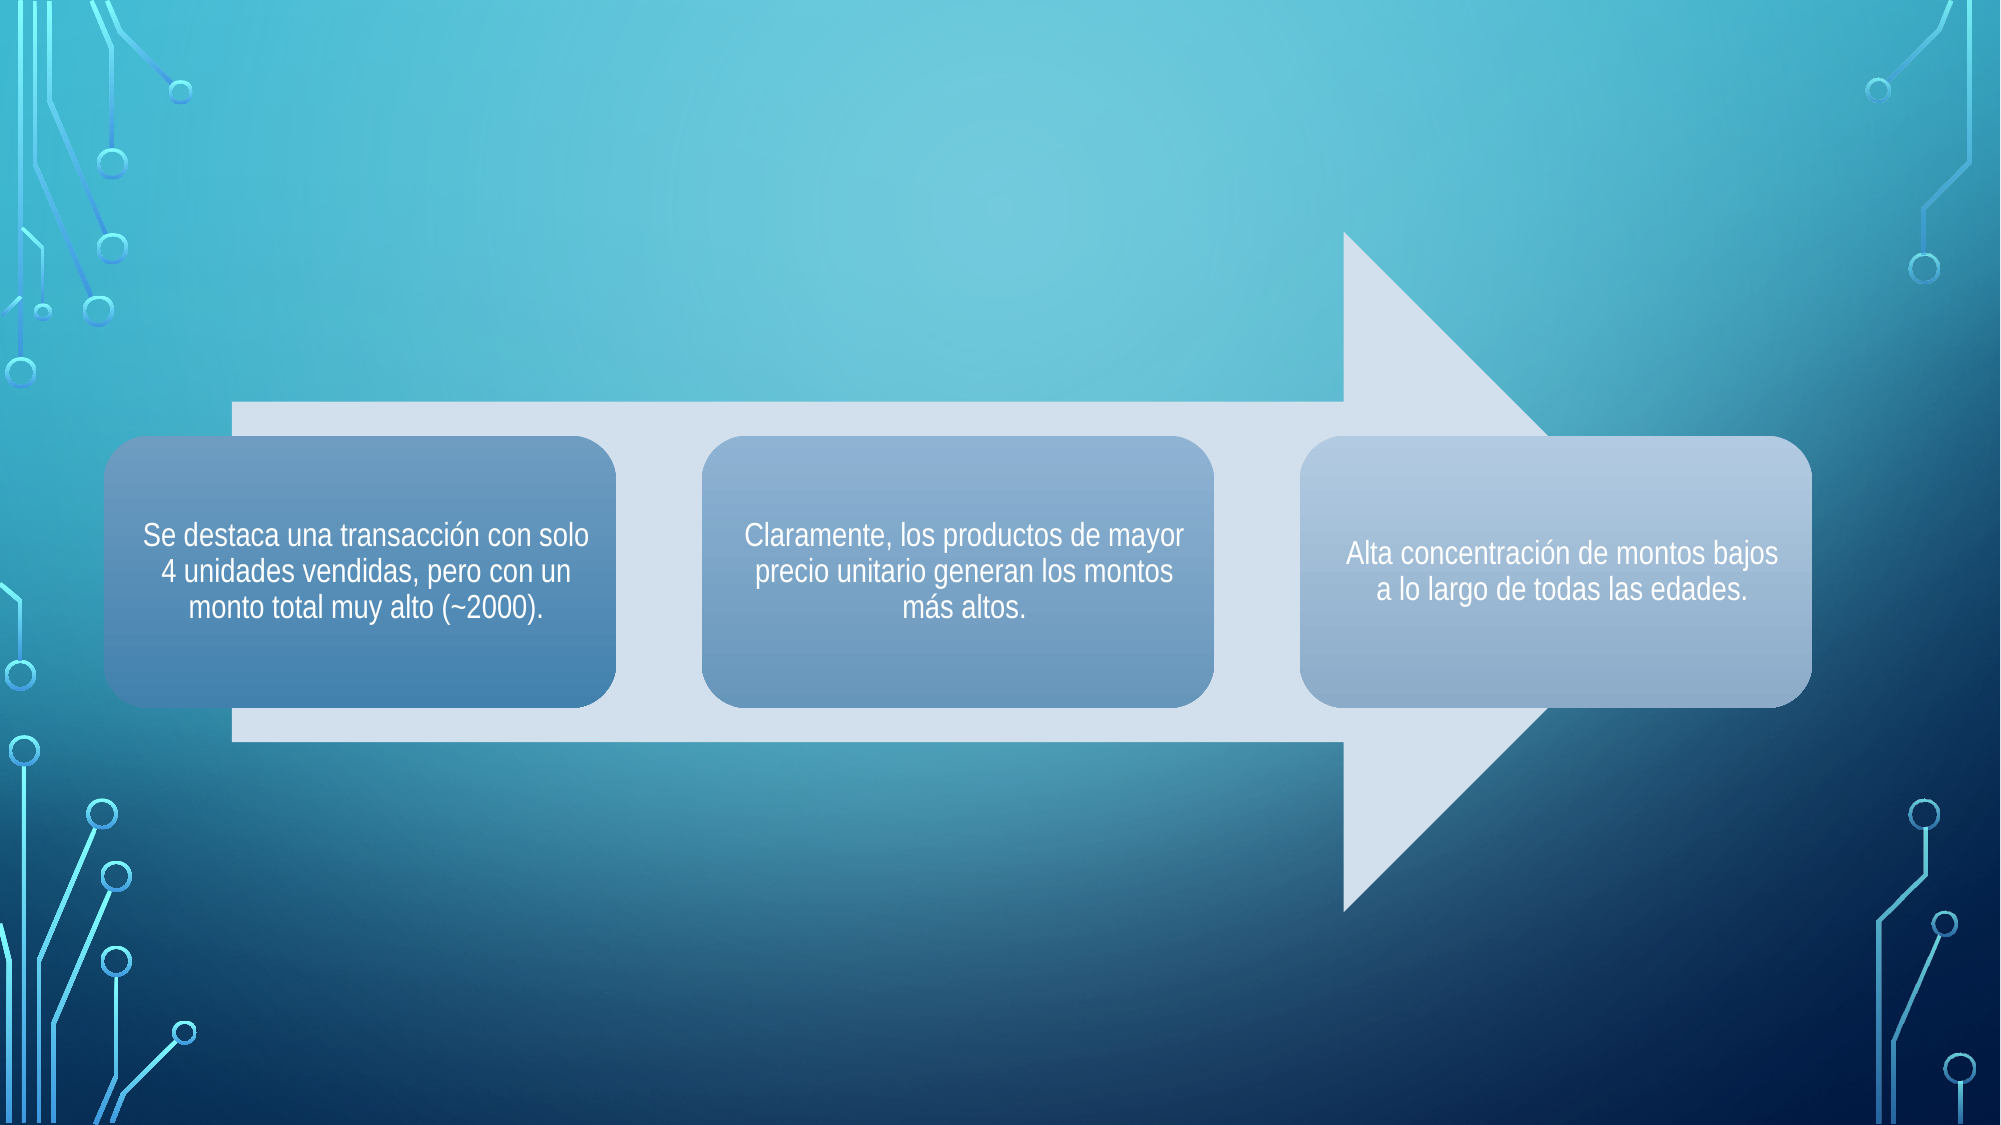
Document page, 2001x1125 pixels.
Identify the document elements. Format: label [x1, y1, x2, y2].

list [103, 231, 1813, 913]
